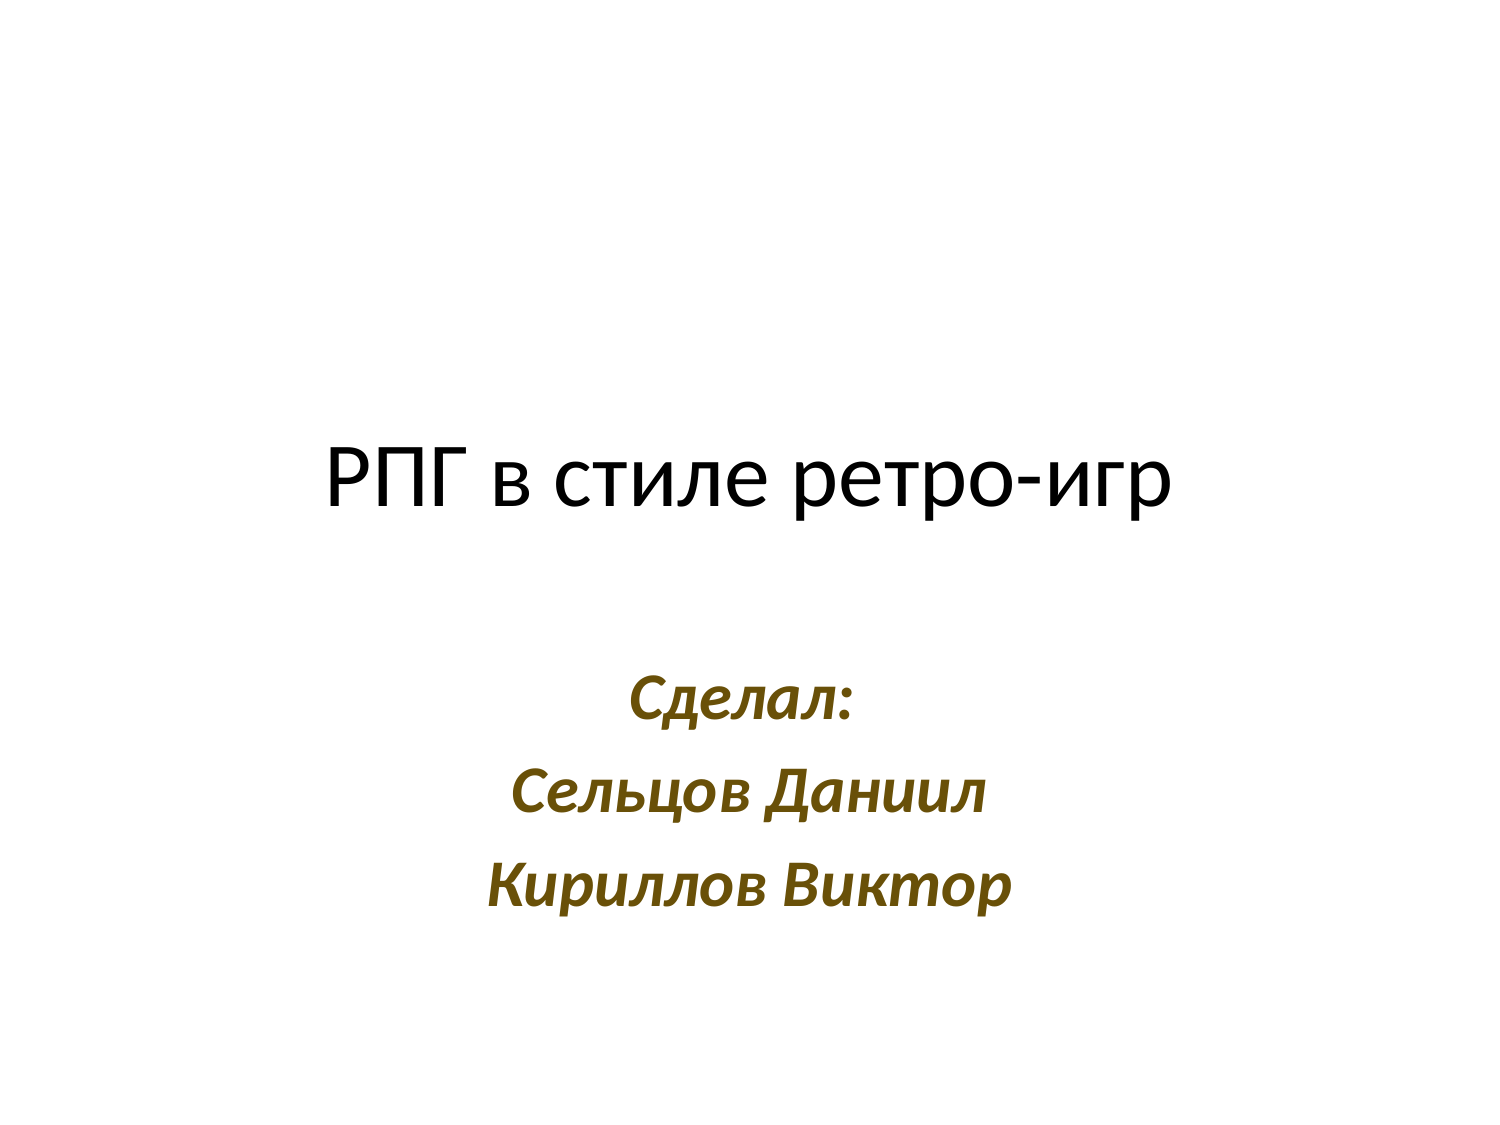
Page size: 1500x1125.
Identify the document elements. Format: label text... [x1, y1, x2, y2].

title РПГ в стиле ретро-игр [112, 349, 1388, 591]
subtitle Сделал: Сельцов Даниил Кириллов Виктор [112, 645, 1388, 933]
